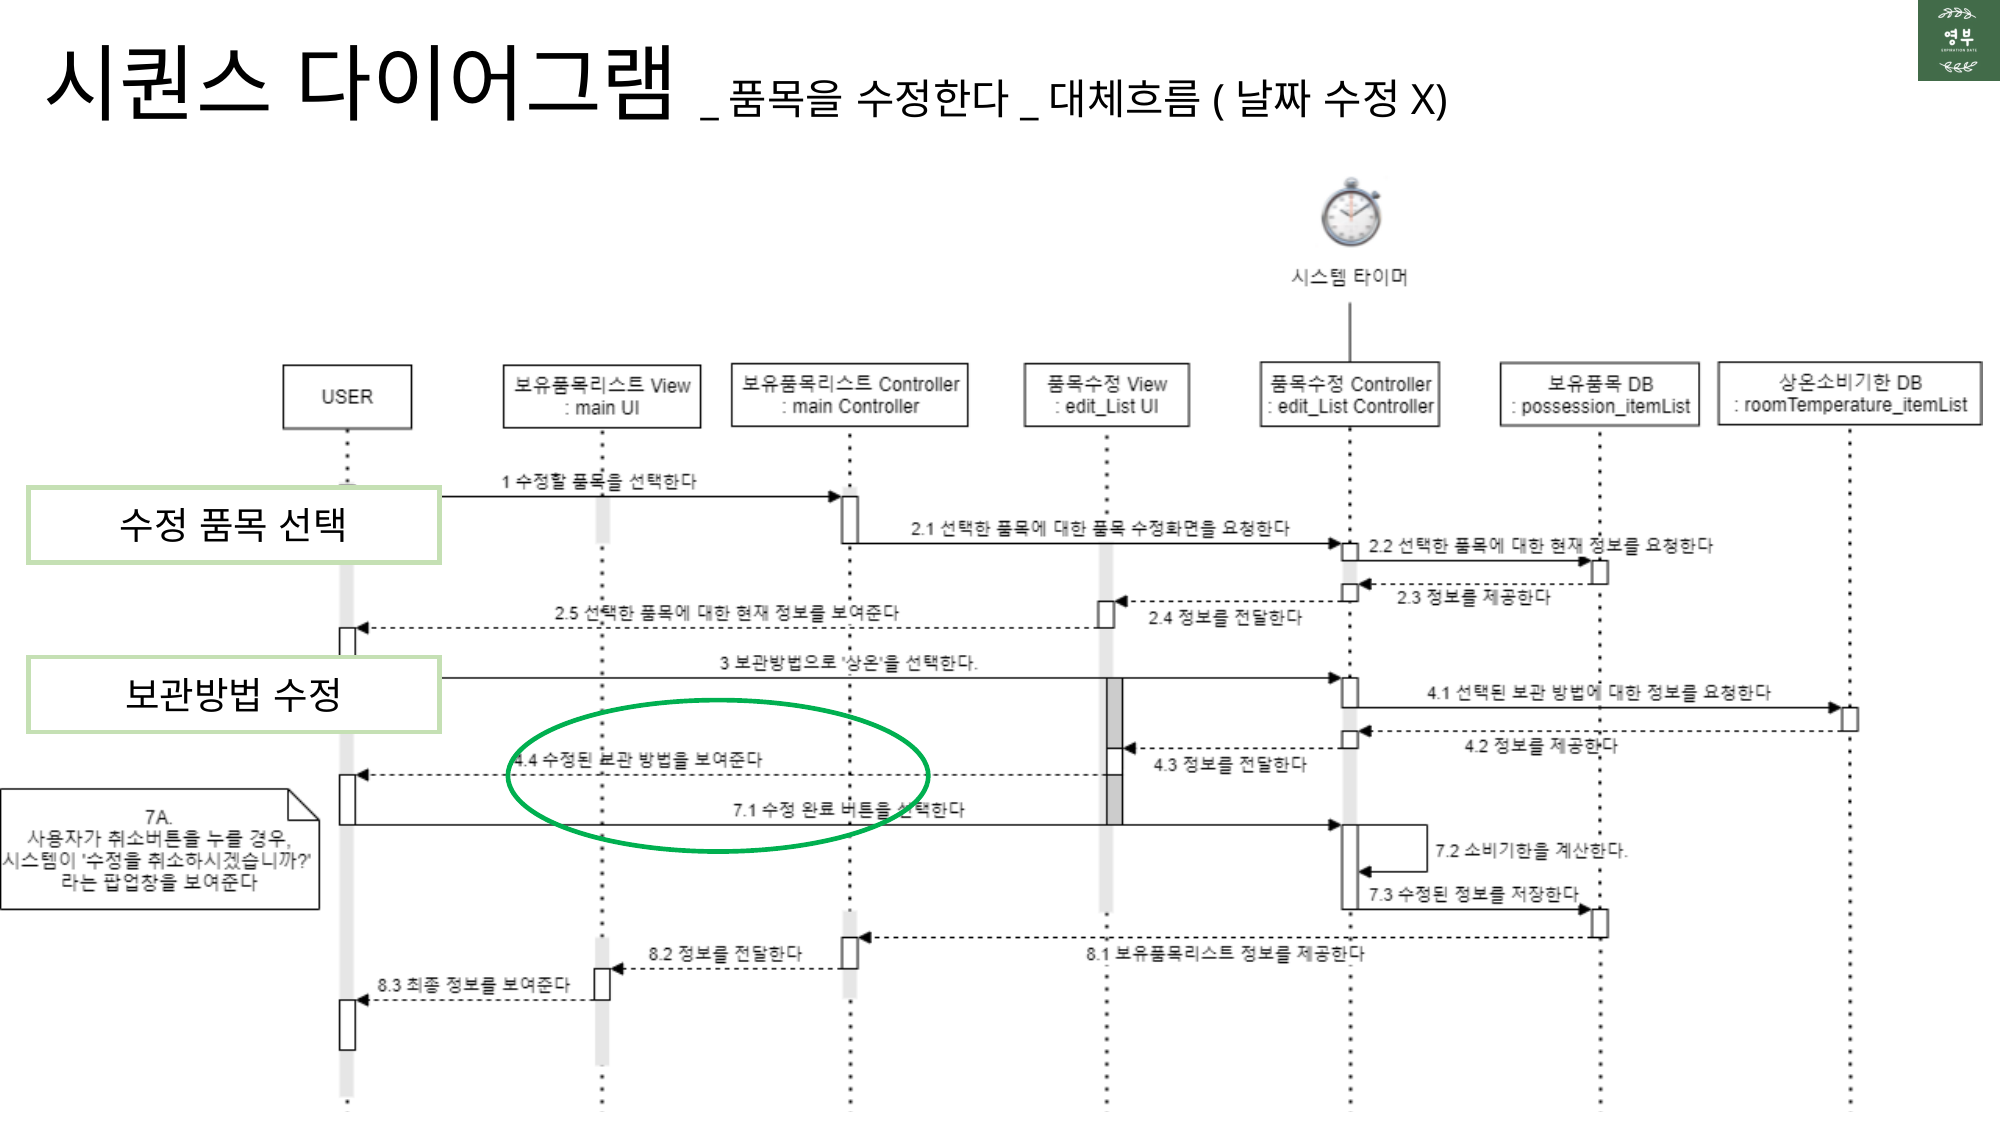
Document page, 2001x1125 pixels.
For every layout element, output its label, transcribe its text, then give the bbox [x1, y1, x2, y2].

picture [1918, 0, 2000, 81]
title 시퀀스 다이어그램 _품목을 수정한다_대체흐름(날짜 수정X) [28, 28, 1754, 148]
picture [0, 174, 1983, 1112]
